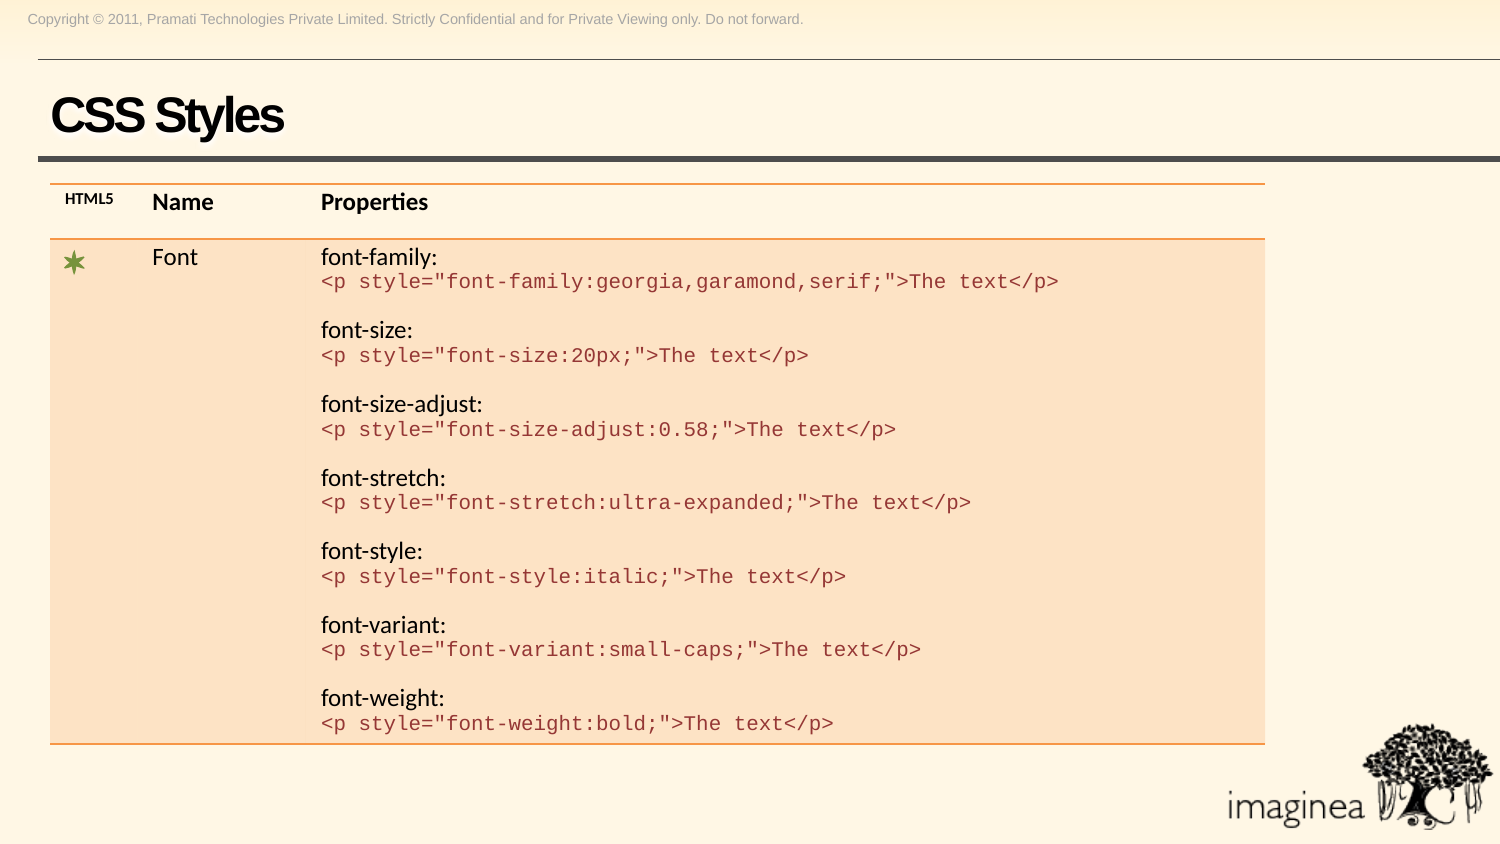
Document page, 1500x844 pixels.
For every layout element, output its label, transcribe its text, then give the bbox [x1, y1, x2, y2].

table_cell * [50, 240, 137, 743]
table_header Name [137, 185, 306, 238]
table_cell Font [137, 240, 306, 743]
picture [1218, 684, 1497, 830]
table_cell font-family: <p style="font-family:georgia,garamond,serif;">The text</p> font-size: <p style="font-size:20px;">The text</p> font-size-adjust: <p style="font-size-adjust:0.58;">The text</p> font-stretch: <p style="font-stretch:ultra-expanded;">The text</p> font-style: <p style="font-style:italic;">The text</p> font-variant: <p style="font-variant:small-caps;">The text</p> font-weight: <p style="font-weight:bold;">The text</p> [306, 240, 1265, 743]
table_header HTML5 [50, 185, 137, 238]
table_header Properties [306, 185, 1265, 238]
title CSS Styles [37, 65, 1438, 160]
